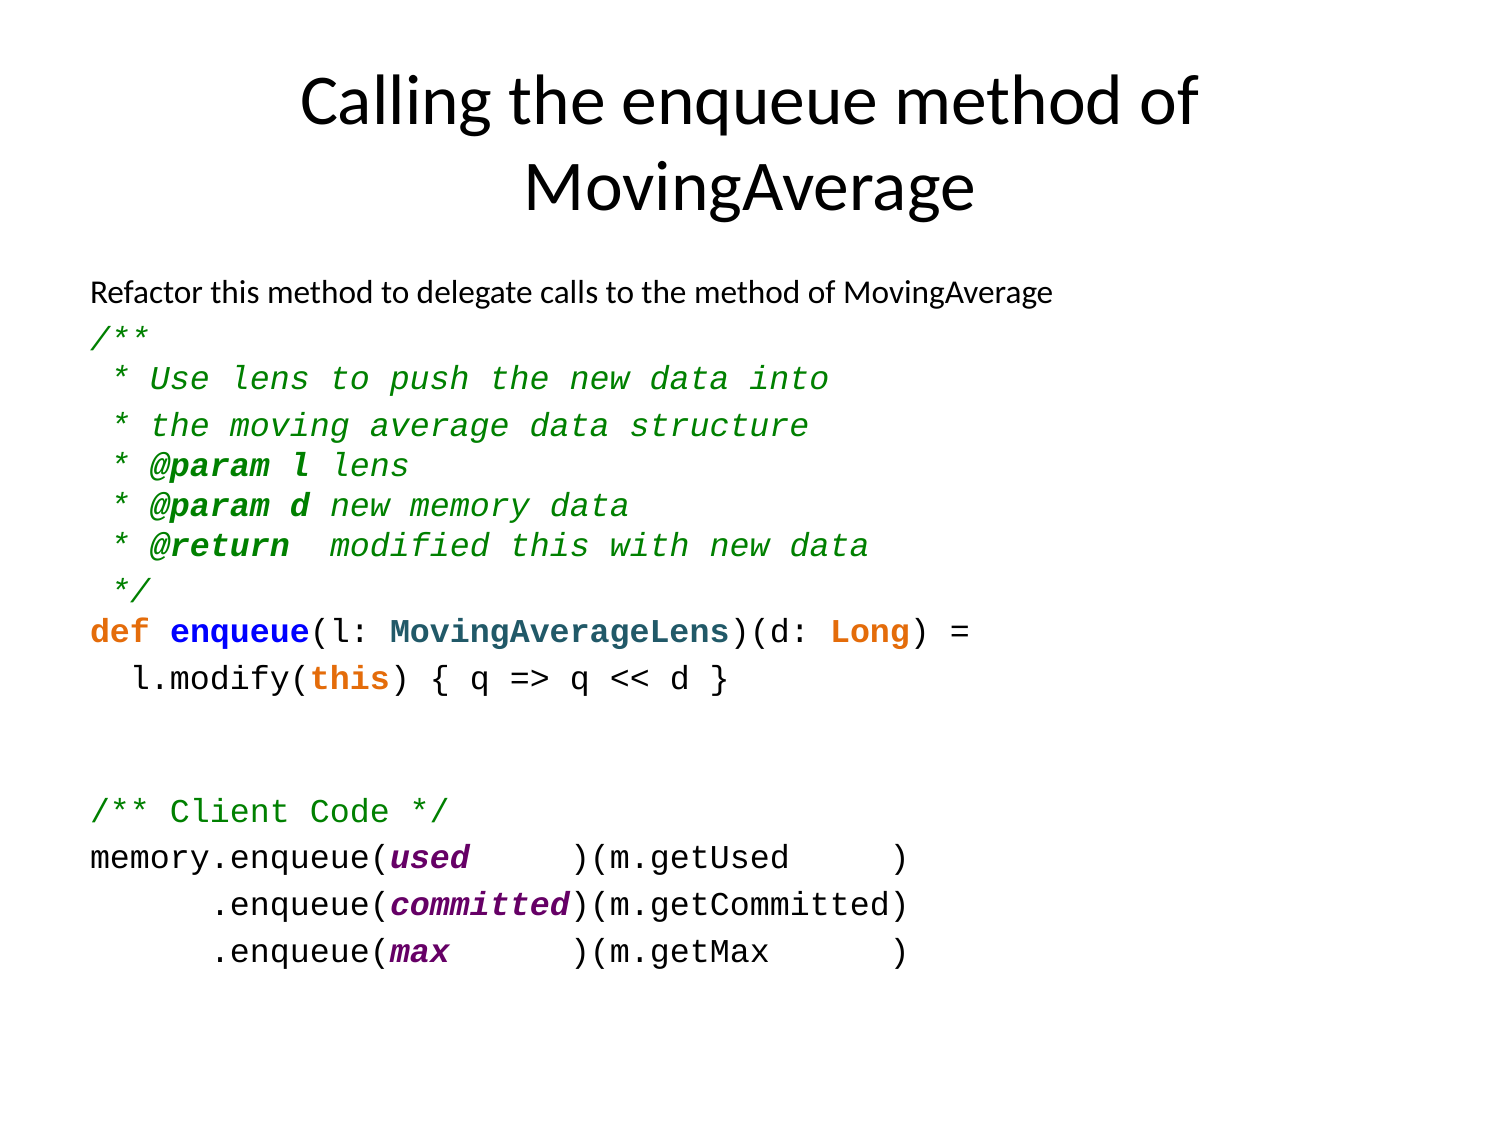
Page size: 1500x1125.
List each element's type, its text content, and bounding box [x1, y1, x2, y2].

title Calling the enqueue method of MovingAverage [75, 45, 1425, 233]
list Refactor this method to delegate calls to the method of MovingAverage /** * Use lens to push the new data into * the moving average data structure * @param l lens * @param d new memory data * @return modified this with new data */ def enqueue(l: MovingAverageLens)(d: Long) = l.modify(this) { q => q << d } if (q.size == 10) q.enqueue(d).dequeue._2 else q.enqueue(d) /** Client Code */ memory.enqueue(used )(m.getUsed ) .enqueue(committed)(m.getCommitted) .enqueue(max )(m.getMax ) [75, 262, 1425, 1005]
